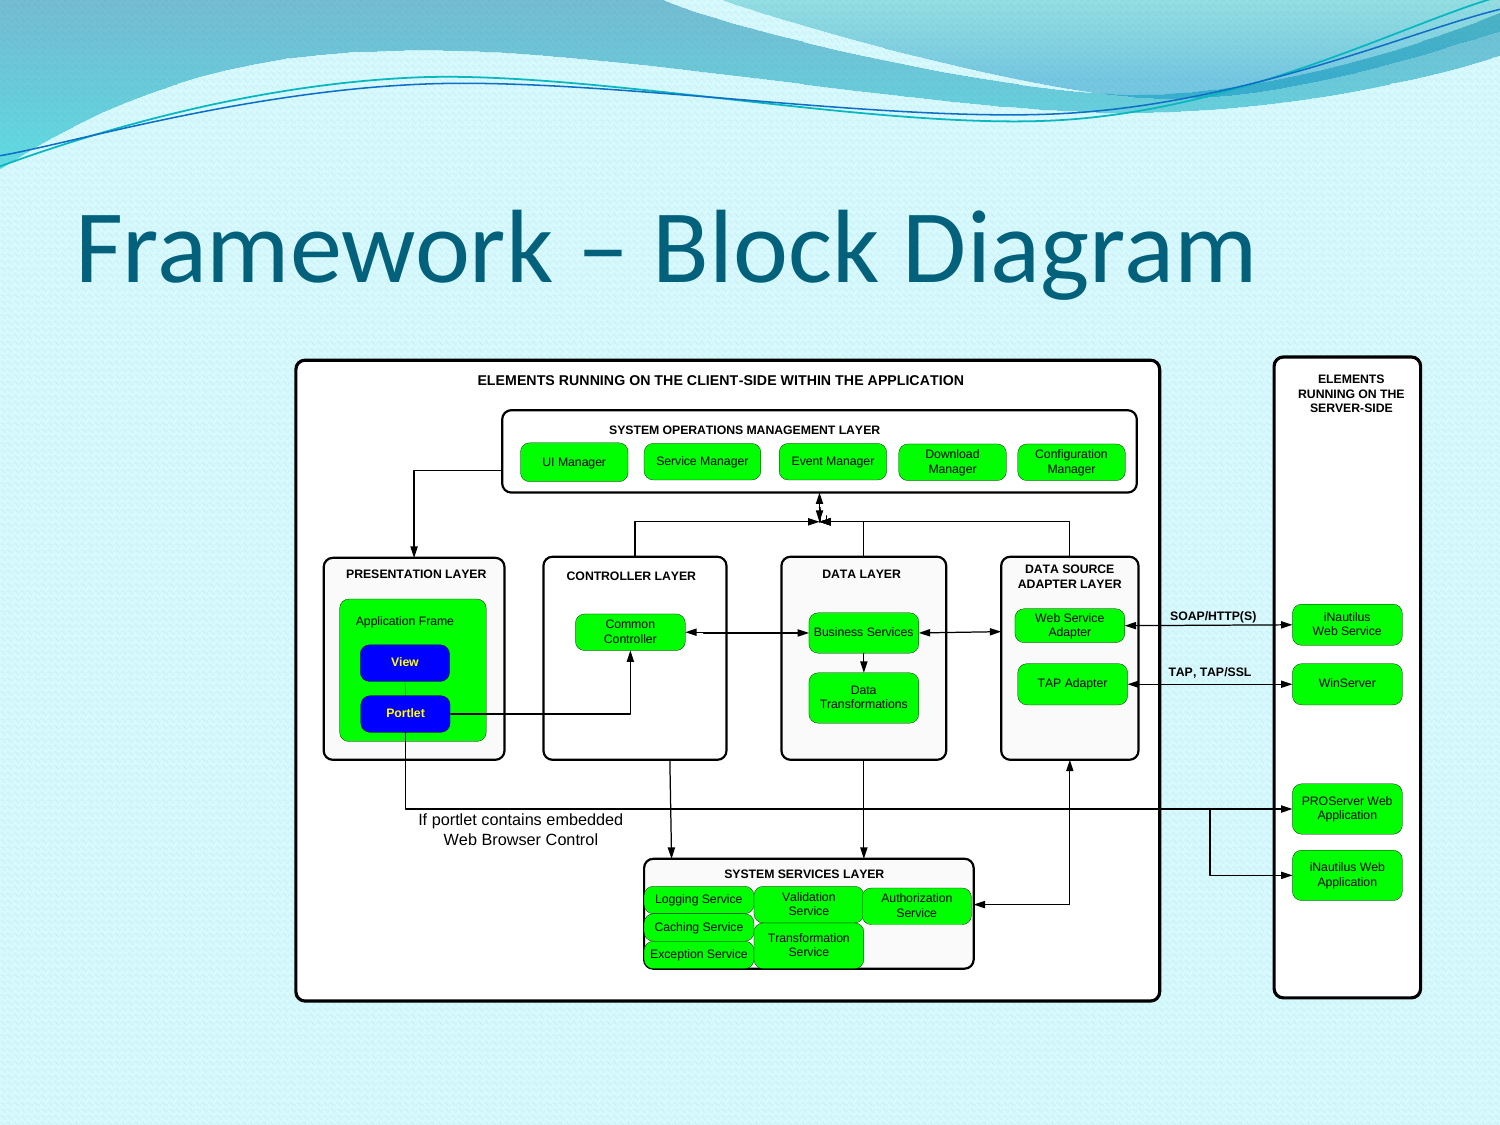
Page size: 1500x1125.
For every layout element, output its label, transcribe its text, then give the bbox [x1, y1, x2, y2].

title Framework – Block Diagram [75, 115, 1425, 303]
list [74, 352, 1426, 1003]
